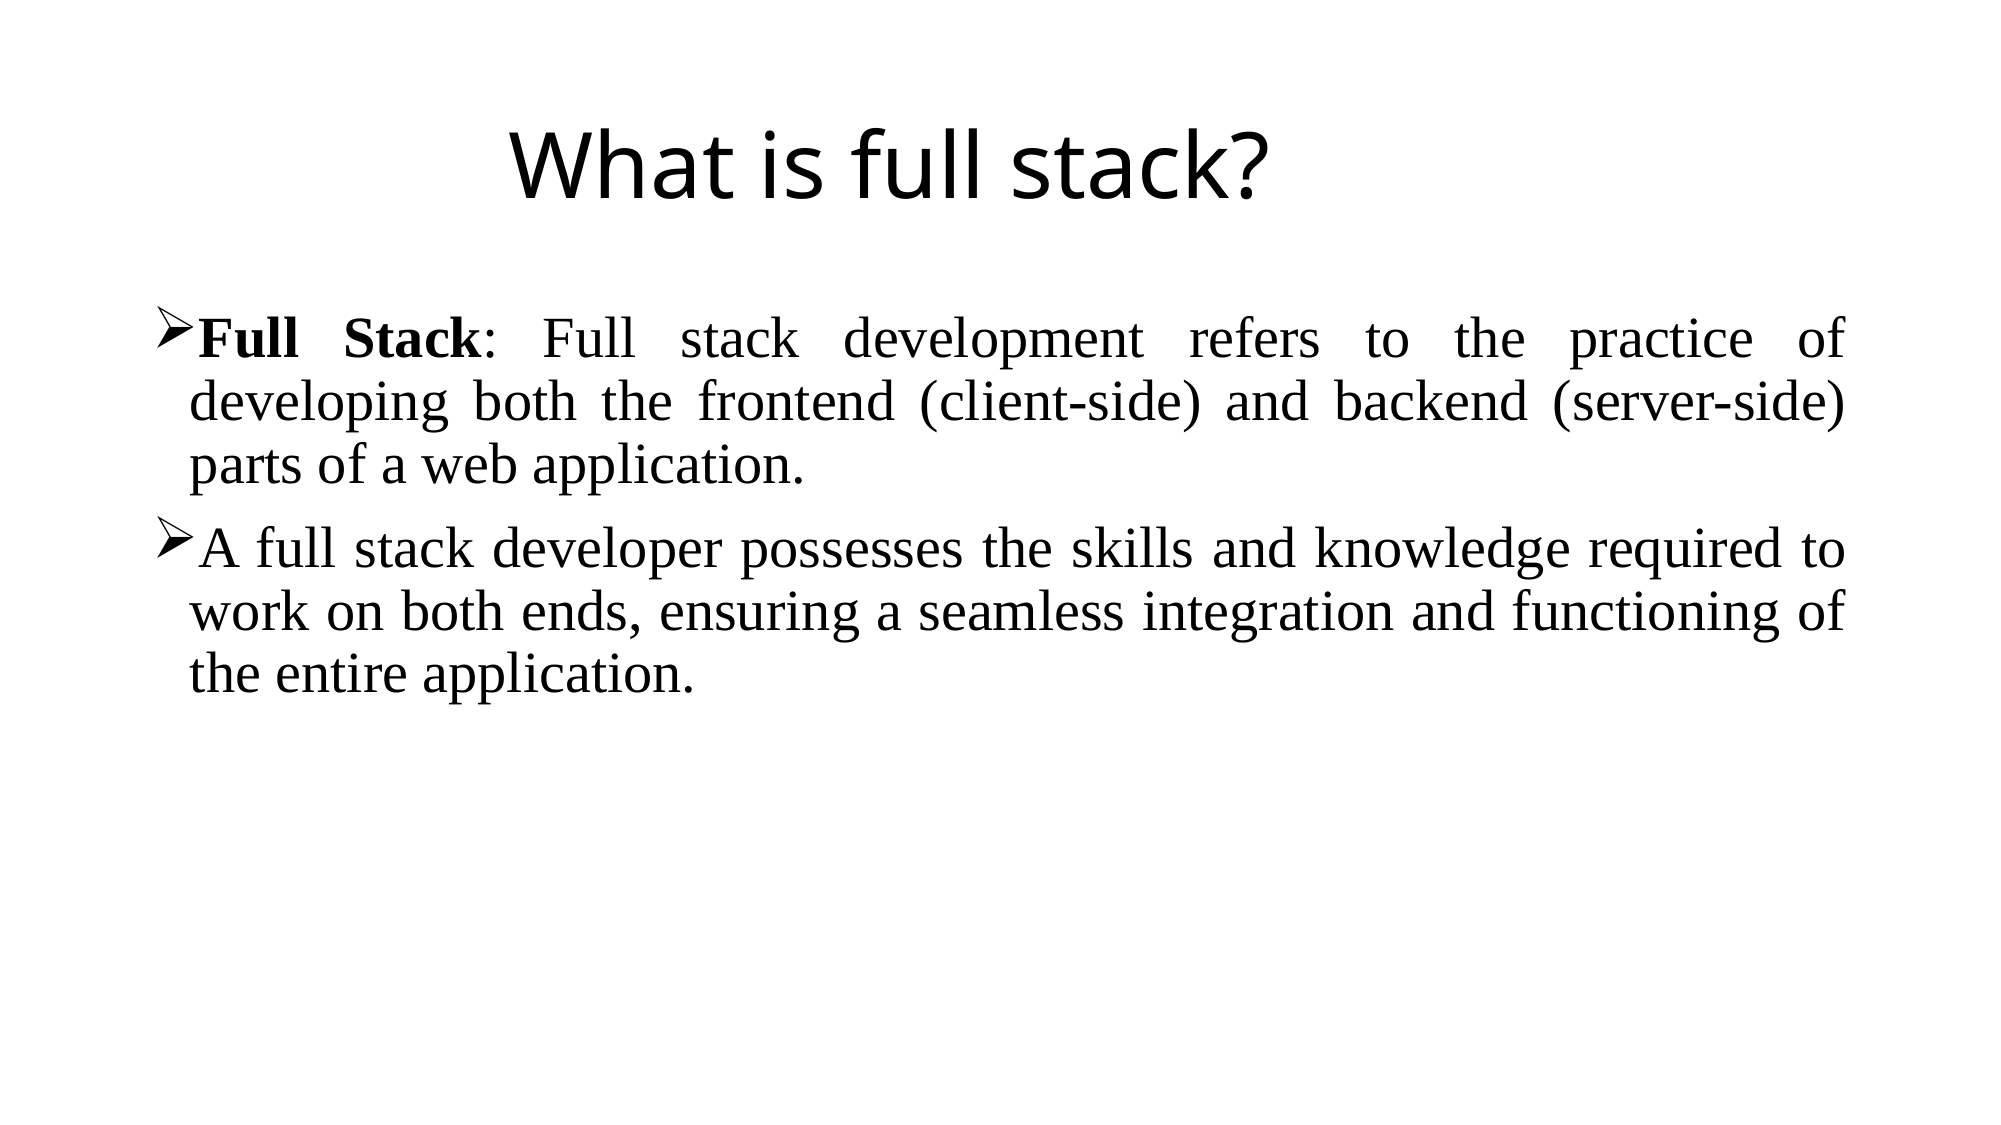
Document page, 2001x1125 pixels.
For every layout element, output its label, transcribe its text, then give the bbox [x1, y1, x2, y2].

title What is full stack? [137, 59, 1863, 278]
list Full Stack: Full stack development refers to the practice of developing both the frontend (client-side) and backend (server-side) parts of a web application. A full stack developer possesses the skills and knowledge required to work on both ends, ensuring a seamless integration and functioning of the entire application. [137, 299, 1863, 1014]
